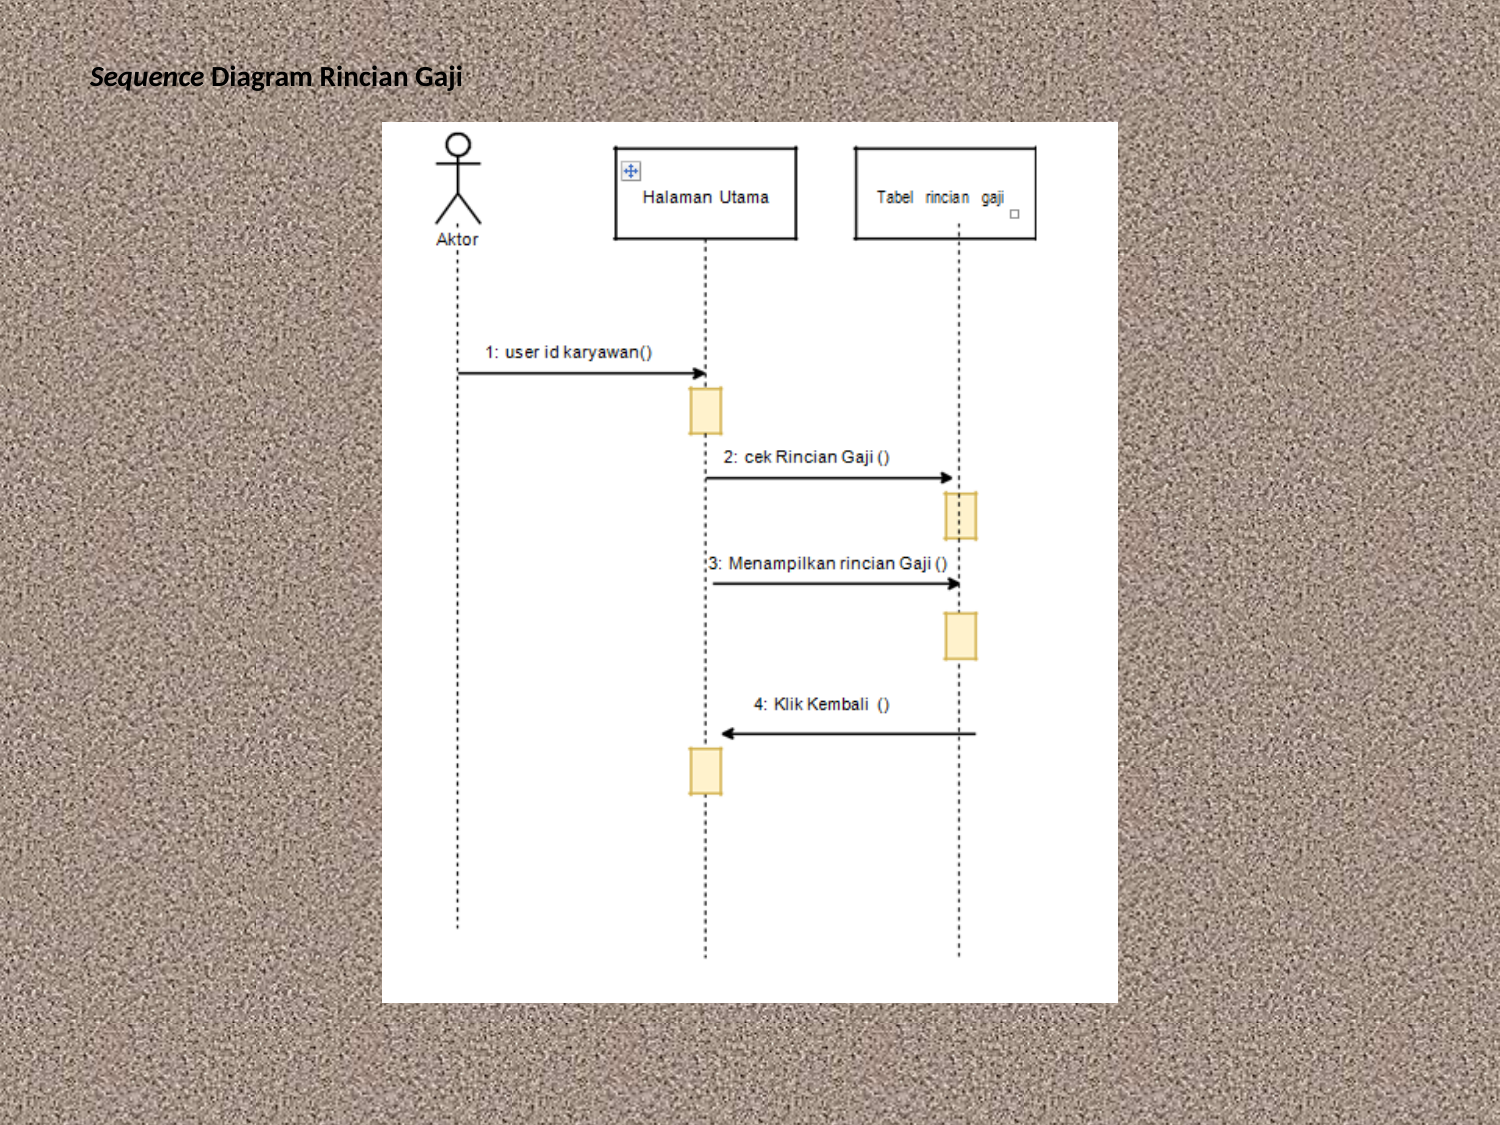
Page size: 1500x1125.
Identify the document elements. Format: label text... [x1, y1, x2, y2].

list Sequence Diagram Rincian Gaji [75, 50, 1425, 1005]
picture [0, 0, 1500, 1125]
